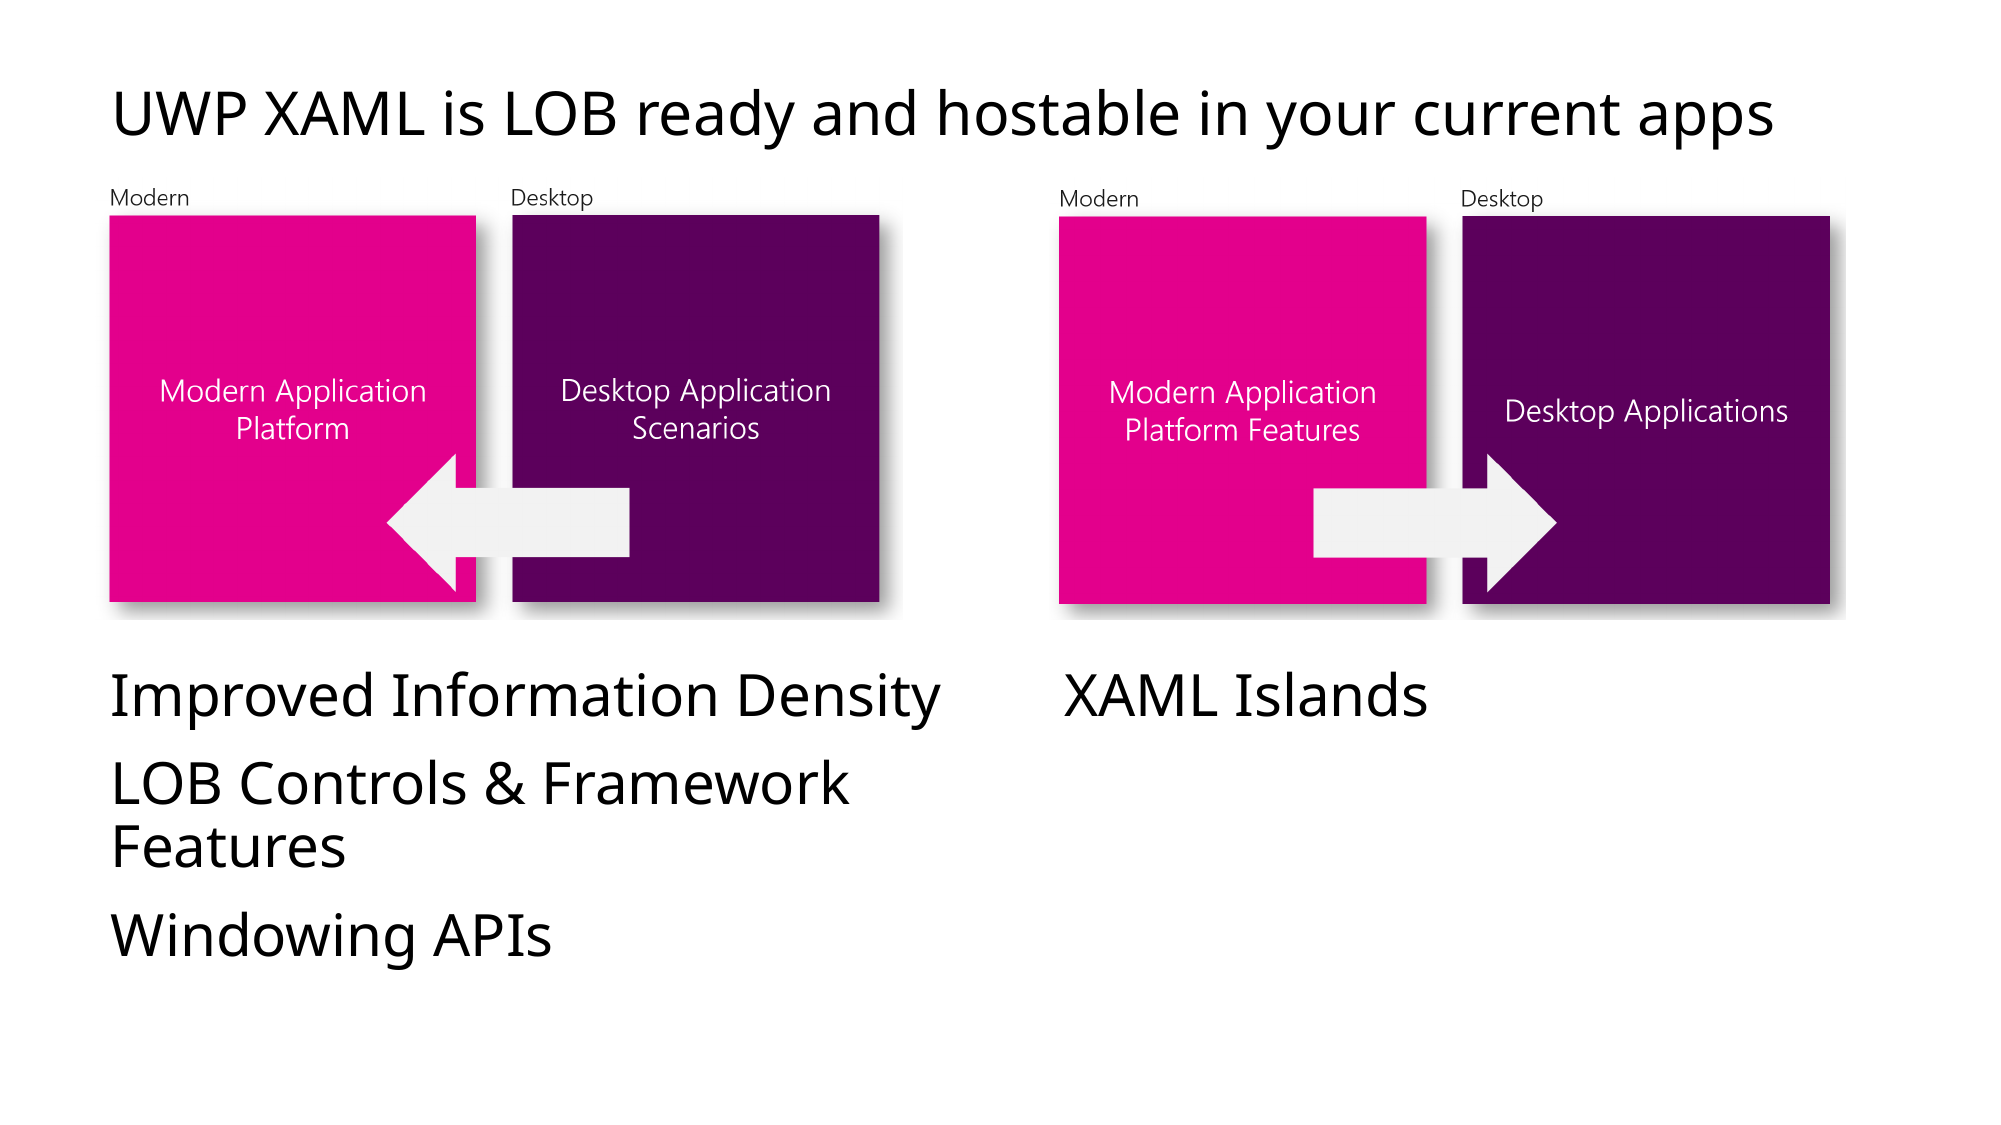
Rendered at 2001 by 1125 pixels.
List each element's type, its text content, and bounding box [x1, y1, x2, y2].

title UWP XAML is LOB ready and hostable in your current apps [96, 75, 1960, 156]
list XAML Islands [1049, 658, 1905, 729]
picture [95, 177, 903, 620]
list Improved Information Density LOB Controls & Framework Features Windowing APIs [95, 658, 1020, 921]
picture [1049, 177, 1846, 620]
